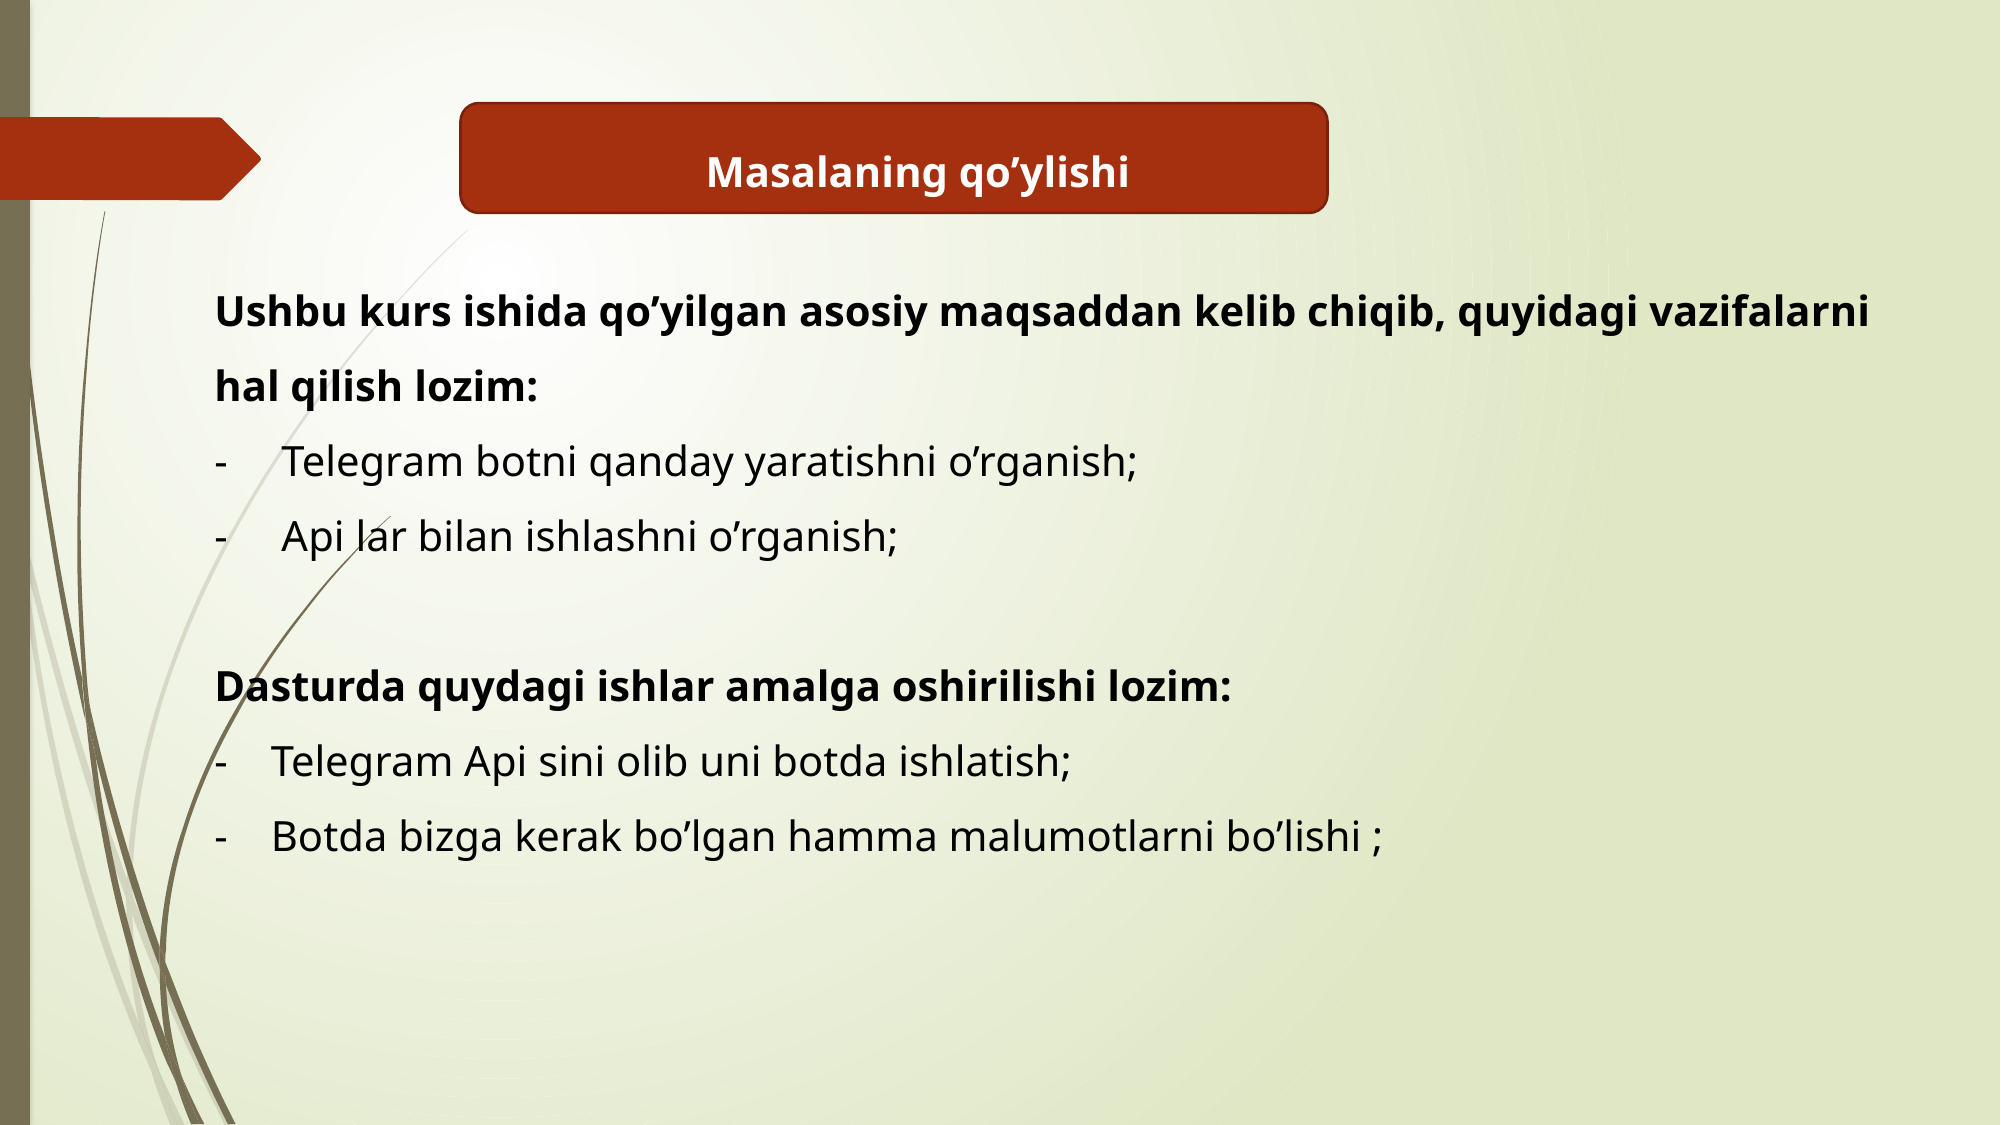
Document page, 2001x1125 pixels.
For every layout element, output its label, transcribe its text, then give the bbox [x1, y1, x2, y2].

text_box Masalaning qo’ylishi [459, 101, 1329, 215]
text_box Ushbu kurs ishida qo’yilgan asosiy maqsaddan kelib chiqib, quyidagi vazifalarni hal qilish lozim: - Telegram botni qanday yaratishni o’rganish; - Api lar bilan ishlashni o’rganish; Dasturda quydagi ishlar amalga oshirilishi lozim: - Telegram Api sini olib uni botda ishlatish; - Botda bizga kerak bo’lgan hamma malumotlarni bo’lishi ; [199, 252, 1909, 868]
